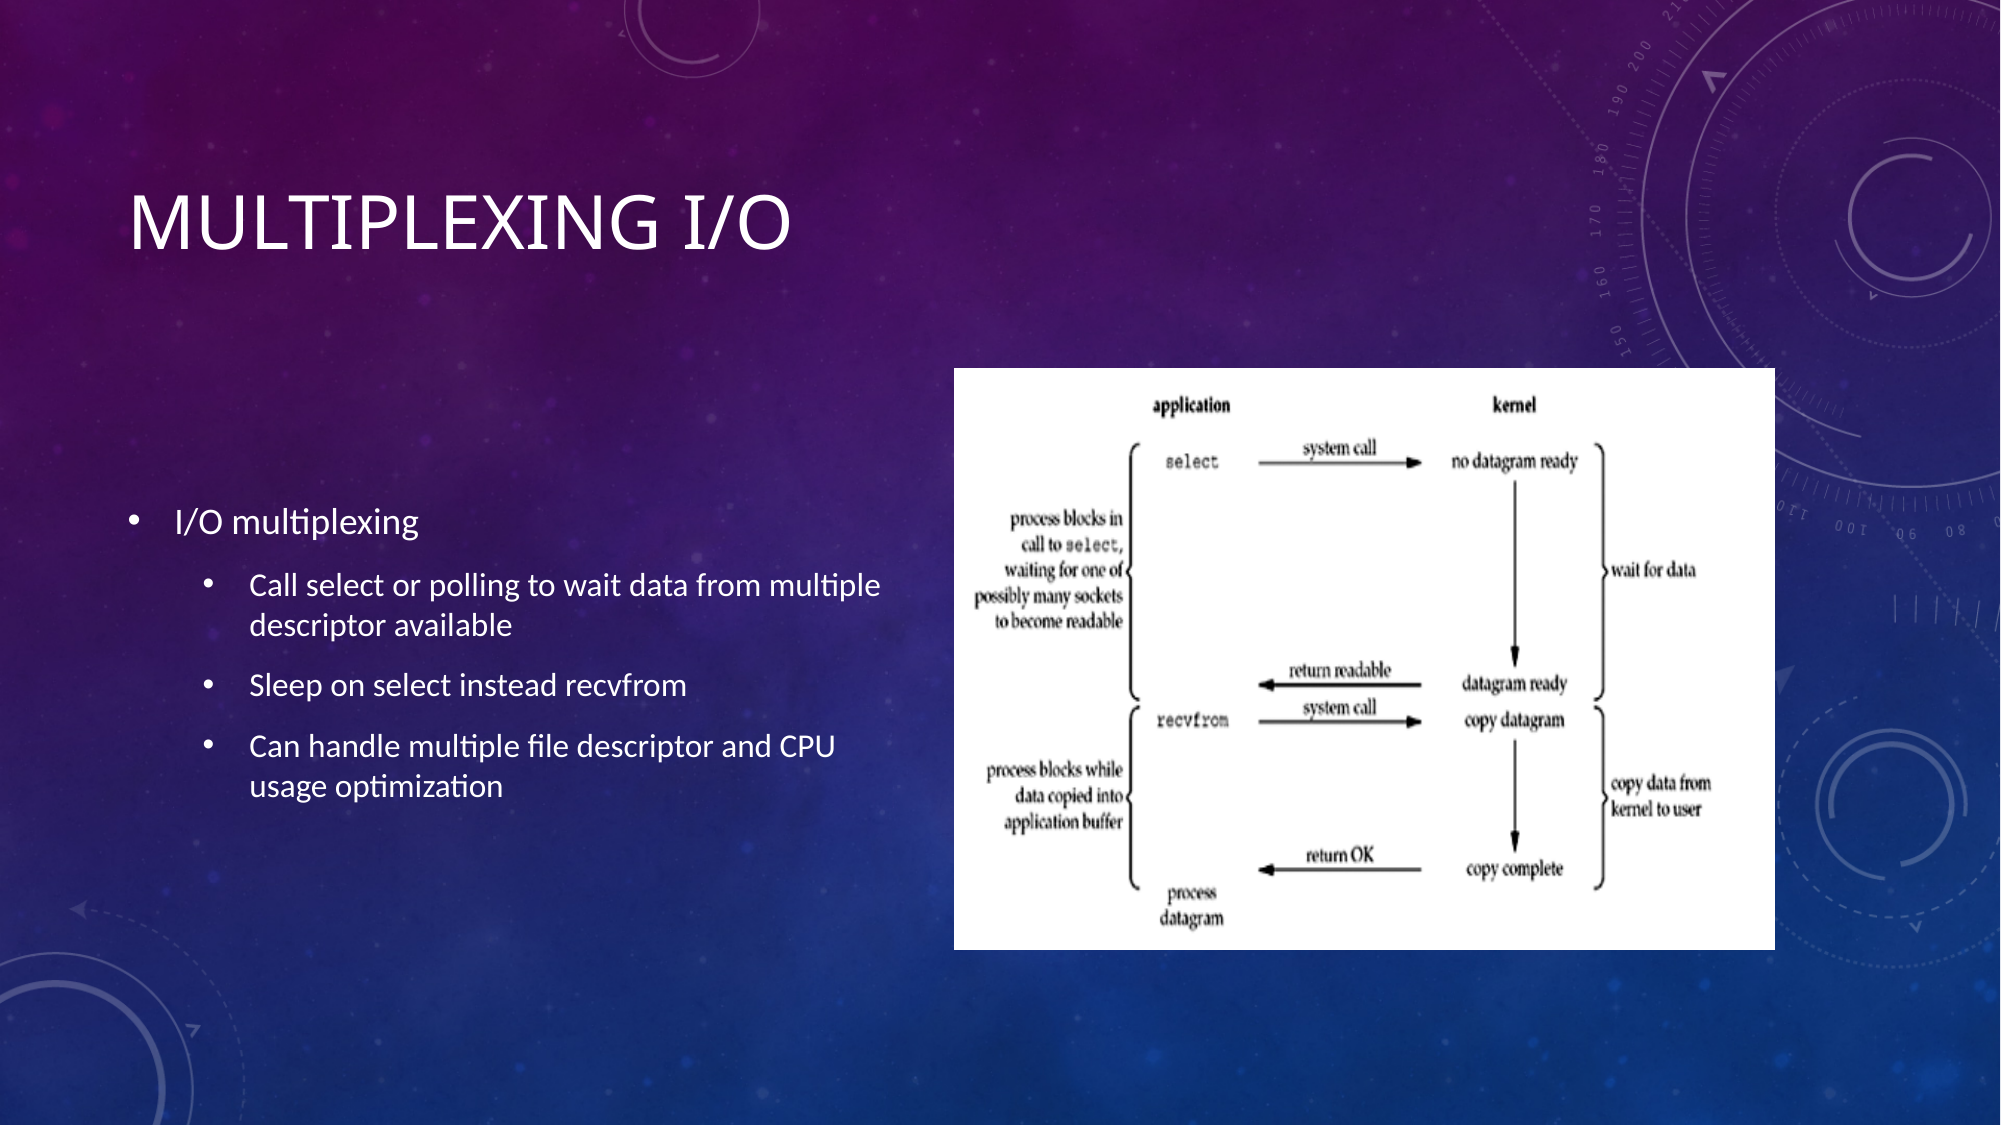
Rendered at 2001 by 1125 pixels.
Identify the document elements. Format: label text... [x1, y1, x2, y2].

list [954, 368, 1775, 951]
list I/O multiplexing Call select or polling to wait data from multiple descriptor available Sleep on select instead recvfrom Can handle multiple file descriptor and CPU usage optimization [112, 351, 932, 950]
title MULTIPLEXING I/O [112, 99, 1775, 339]
picture [0, 0, 2001, 1125]
